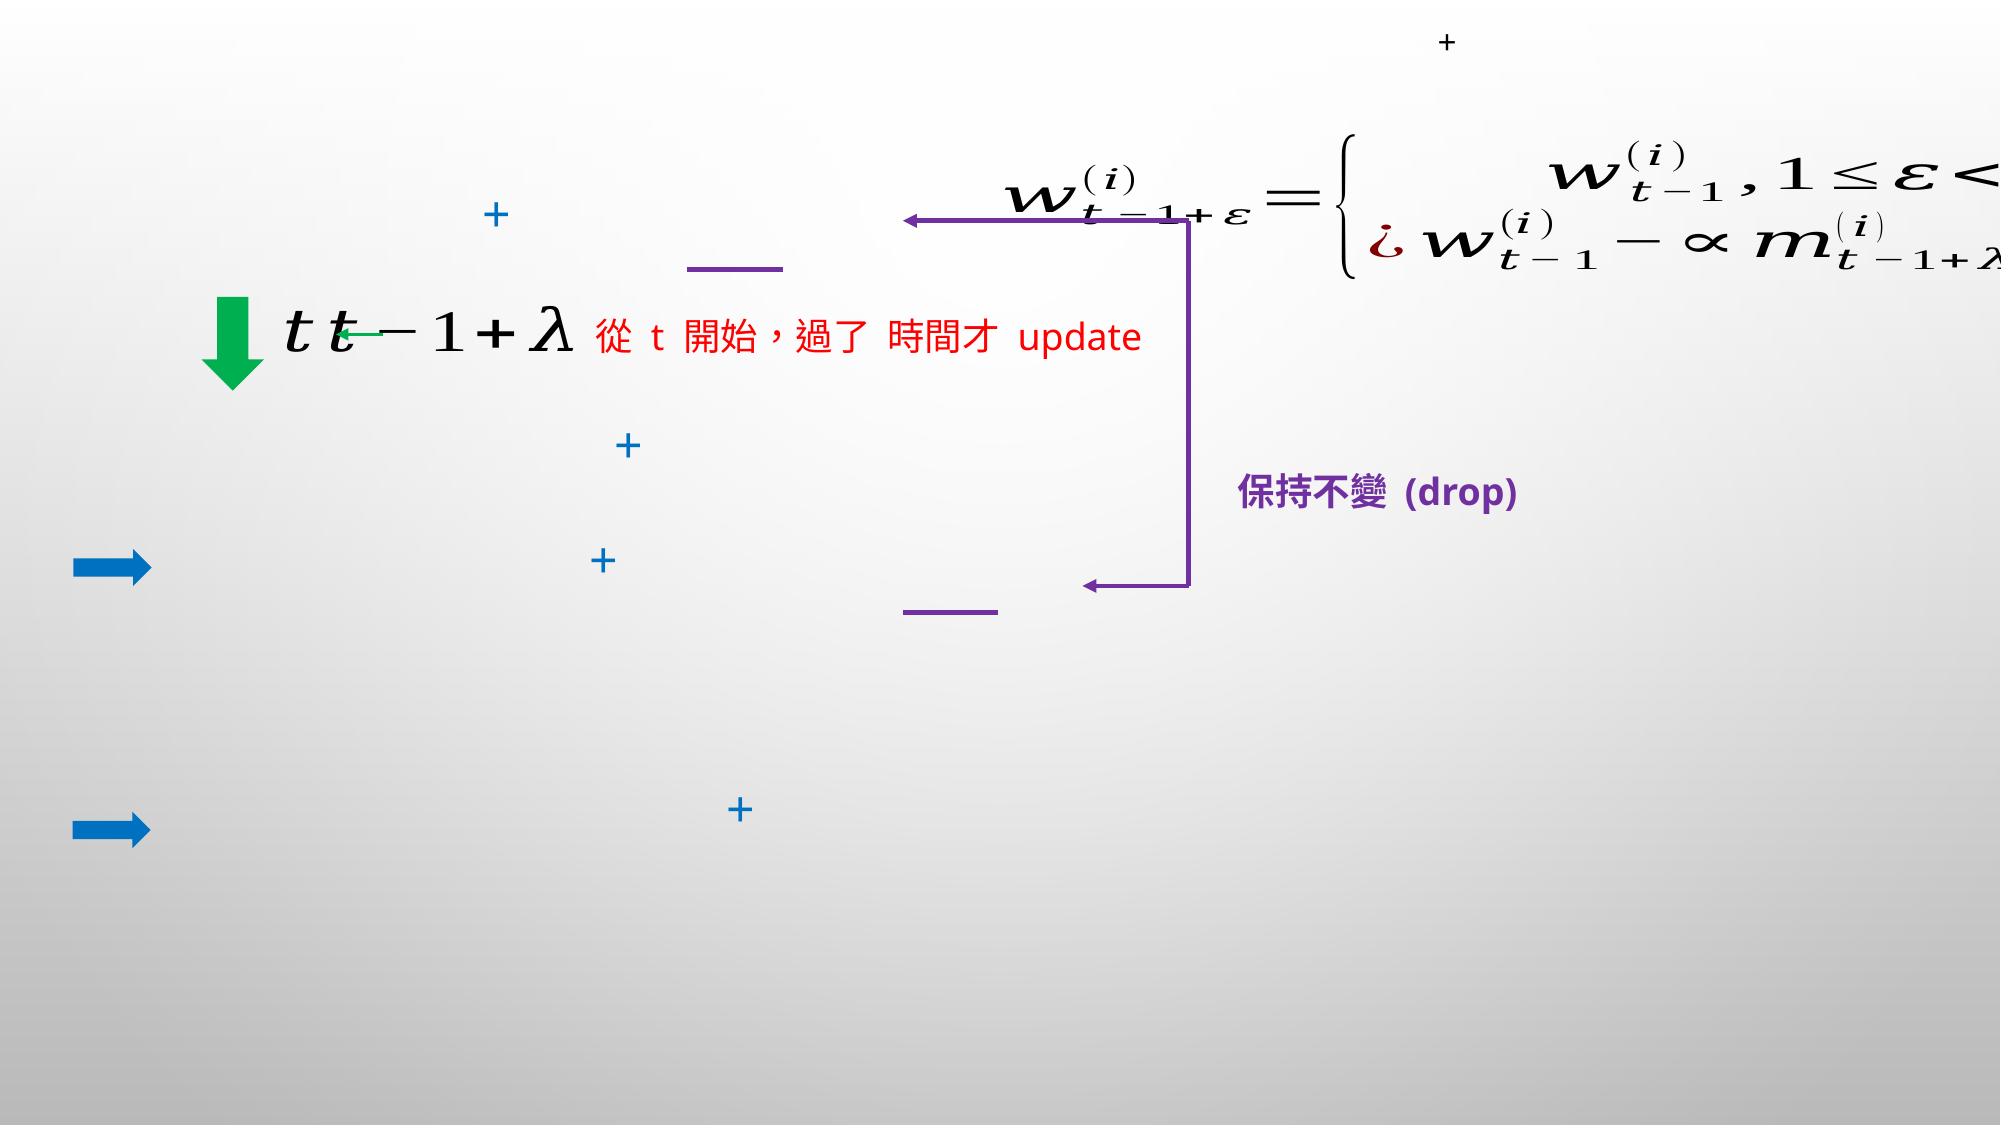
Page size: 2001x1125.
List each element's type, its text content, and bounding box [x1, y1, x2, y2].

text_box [999, 21, 2000, 283]
text_box [72, 547, 153, 588]
text_box [71, 810, 152, 850]
picture [892, 334, 898, 343]
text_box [902, 220, 1189, 587]
picture [0, 0, 2000, 1125]
text_box [200, 295, 266, 392]
picture [892, 324, 898, 332]
text_box 保持不變 (drop) [1222, 460, 1533, 521]
